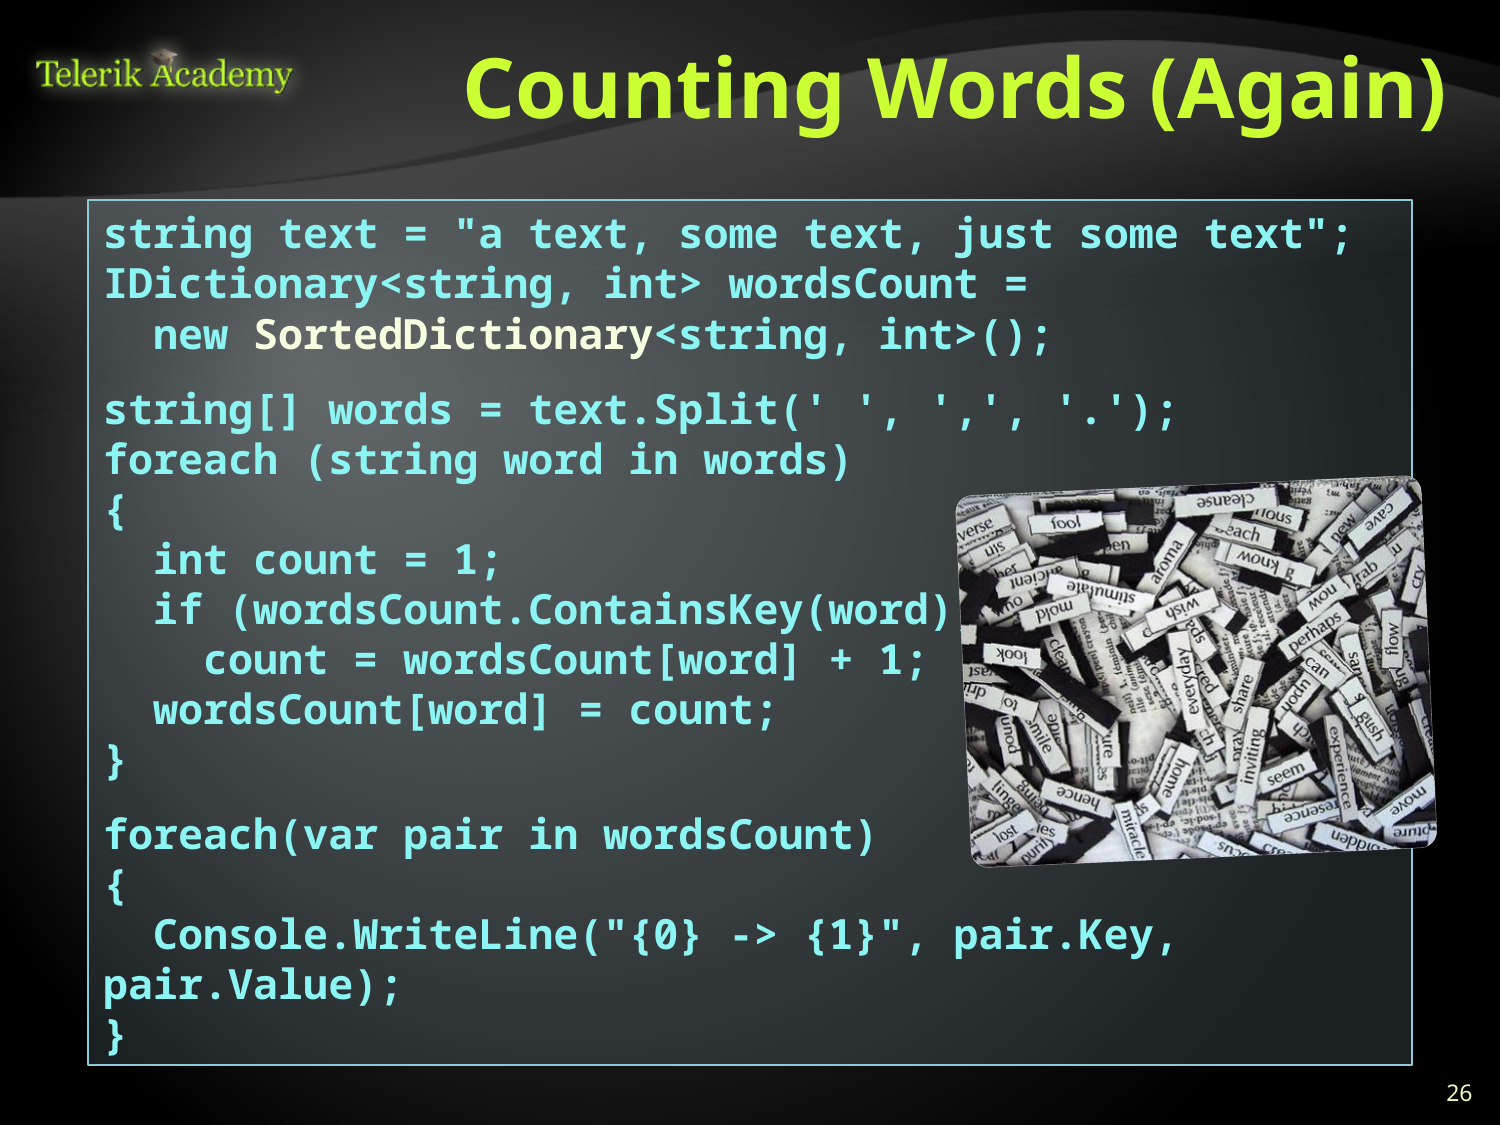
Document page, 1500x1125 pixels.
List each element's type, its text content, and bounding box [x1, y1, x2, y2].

title Counting Words (Again) [300, 24, 1463, 163]
picture [0, 0, 1500, 1125]
slide_number 26 [1412, 1074, 1488, 1113]
text_box string text = "a text, some text, just some text"; IDictionary<string, int> wordsCount = new SortedDictionary<string, int>(); string[] words = text.Split(' ', ',', '.'); foreach (string word in words) { int count = 1; if (wordsCount.ContainsKey(word)) count = wordsCount[word] + 1; wordsCount[word] = count; } foreach(var pair in wordsCount) { Console.WriteLine("{0} -> {1}", pair.Key, pair.Value); } [88, 199, 1413, 1065]
